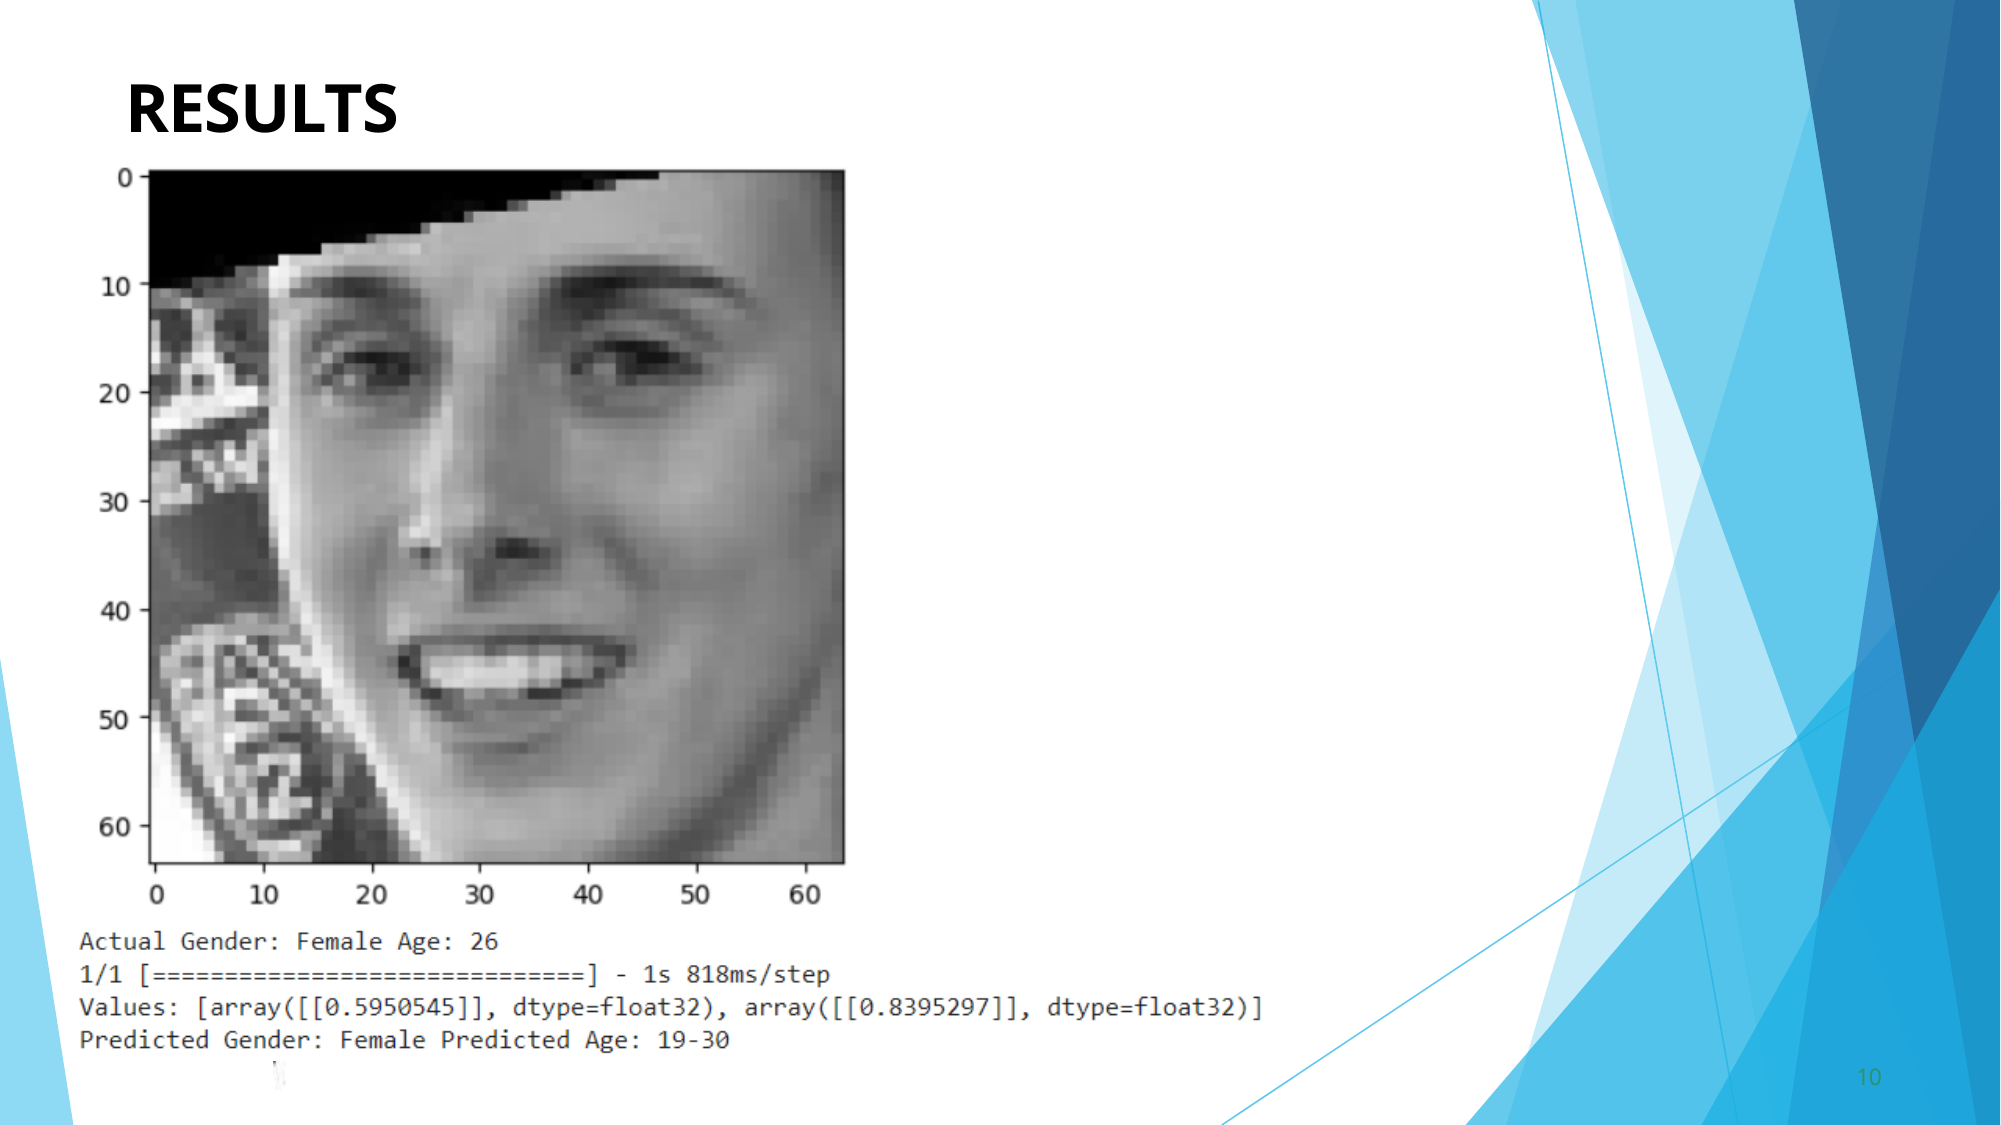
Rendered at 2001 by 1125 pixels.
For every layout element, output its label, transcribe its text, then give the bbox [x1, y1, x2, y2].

picture [74, 140, 1279, 1091]
slide_number 10 [1849, 1061, 1890, 1125]
title RESULTS [91, 63, 1694, 254]
